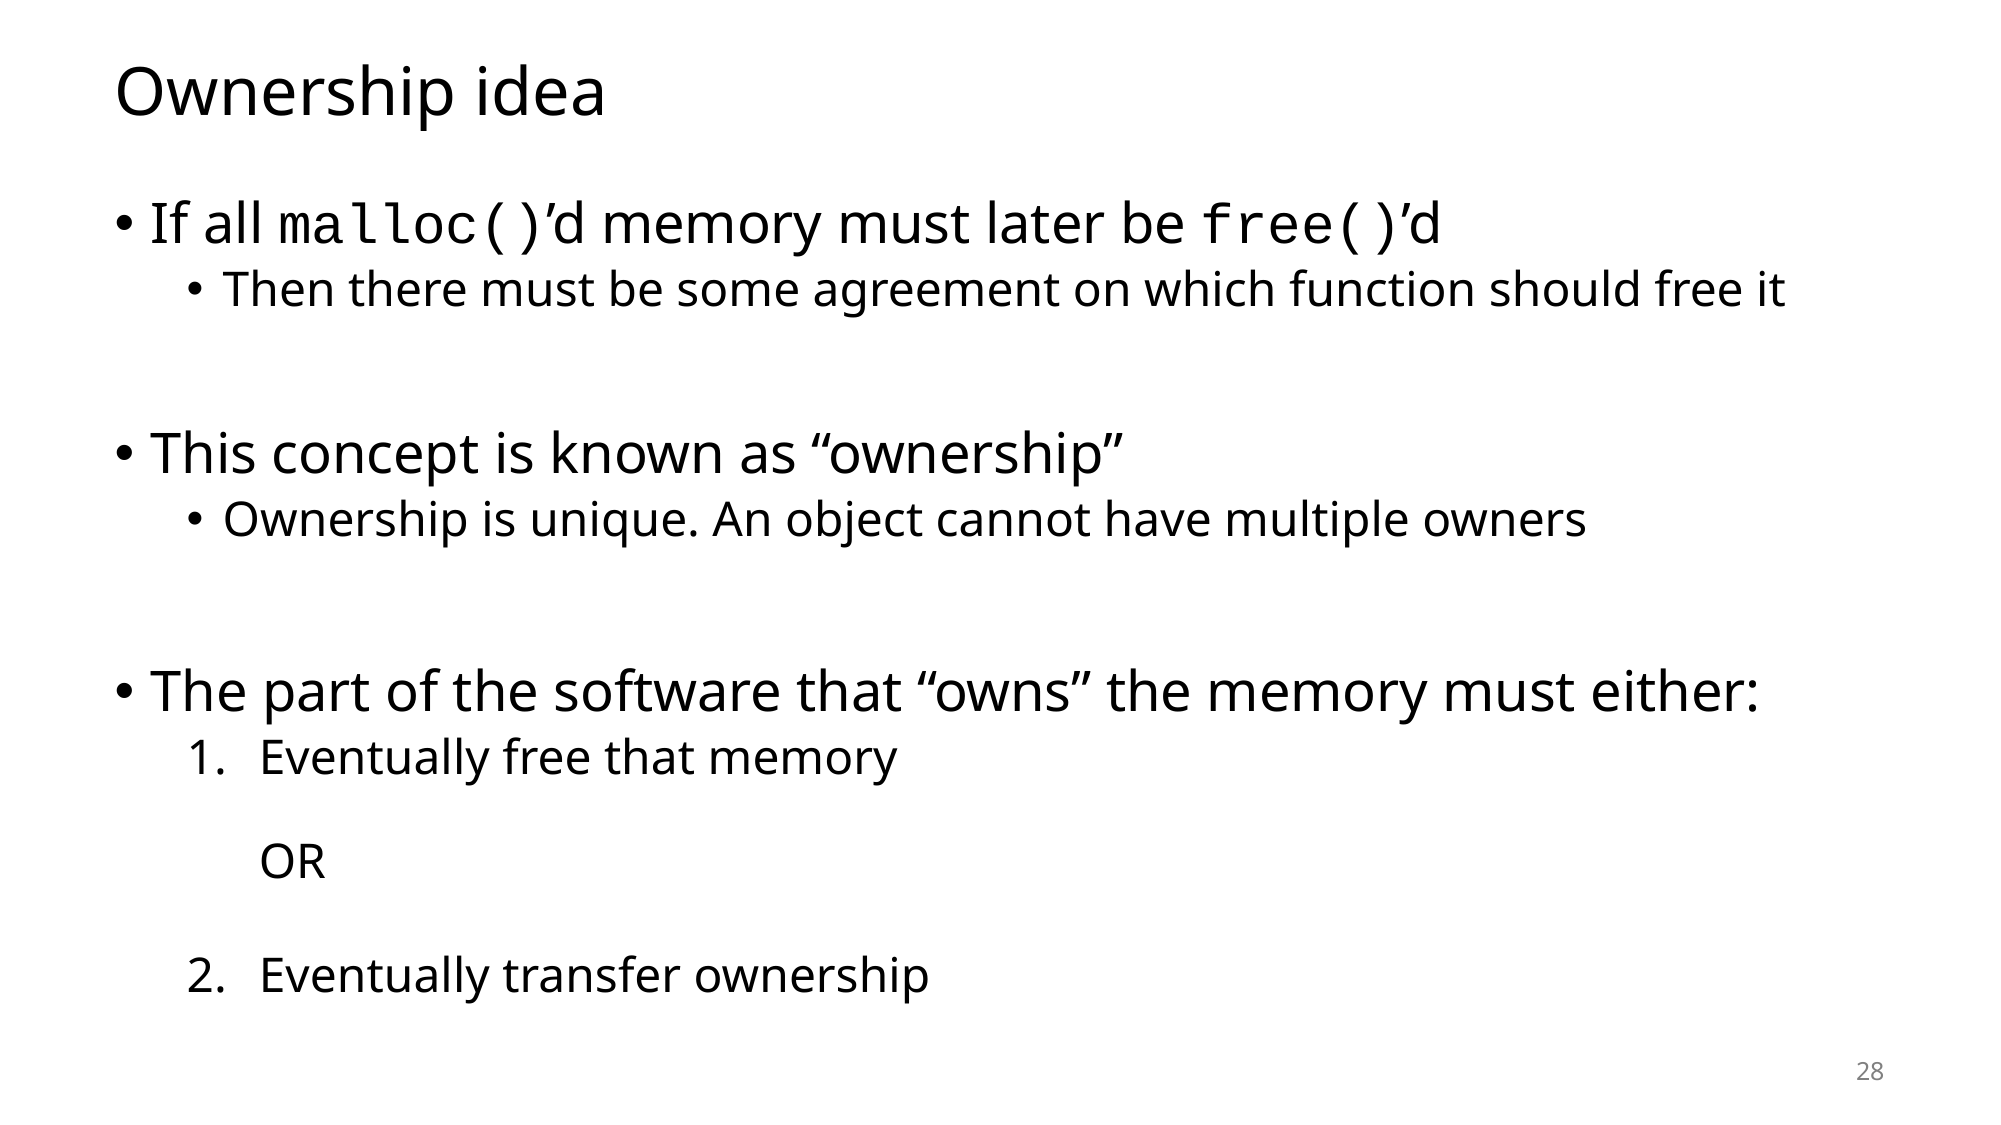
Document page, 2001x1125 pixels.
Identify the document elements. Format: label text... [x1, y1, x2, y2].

slide_number 28 [1749, 1042, 1900, 1103]
title Ownership idea [99, 37, 1900, 150]
list If all malloc()’d memory must later be free()’d Then there must be some agreement on which function should free it This concept is known as “ownership” Ownership is unique. An object cannot have multiple owners The part of the software that “owns” the memory must either: Eventually free that memory OR Eventually transfer ownership [99, 187, 1900, 1013]
